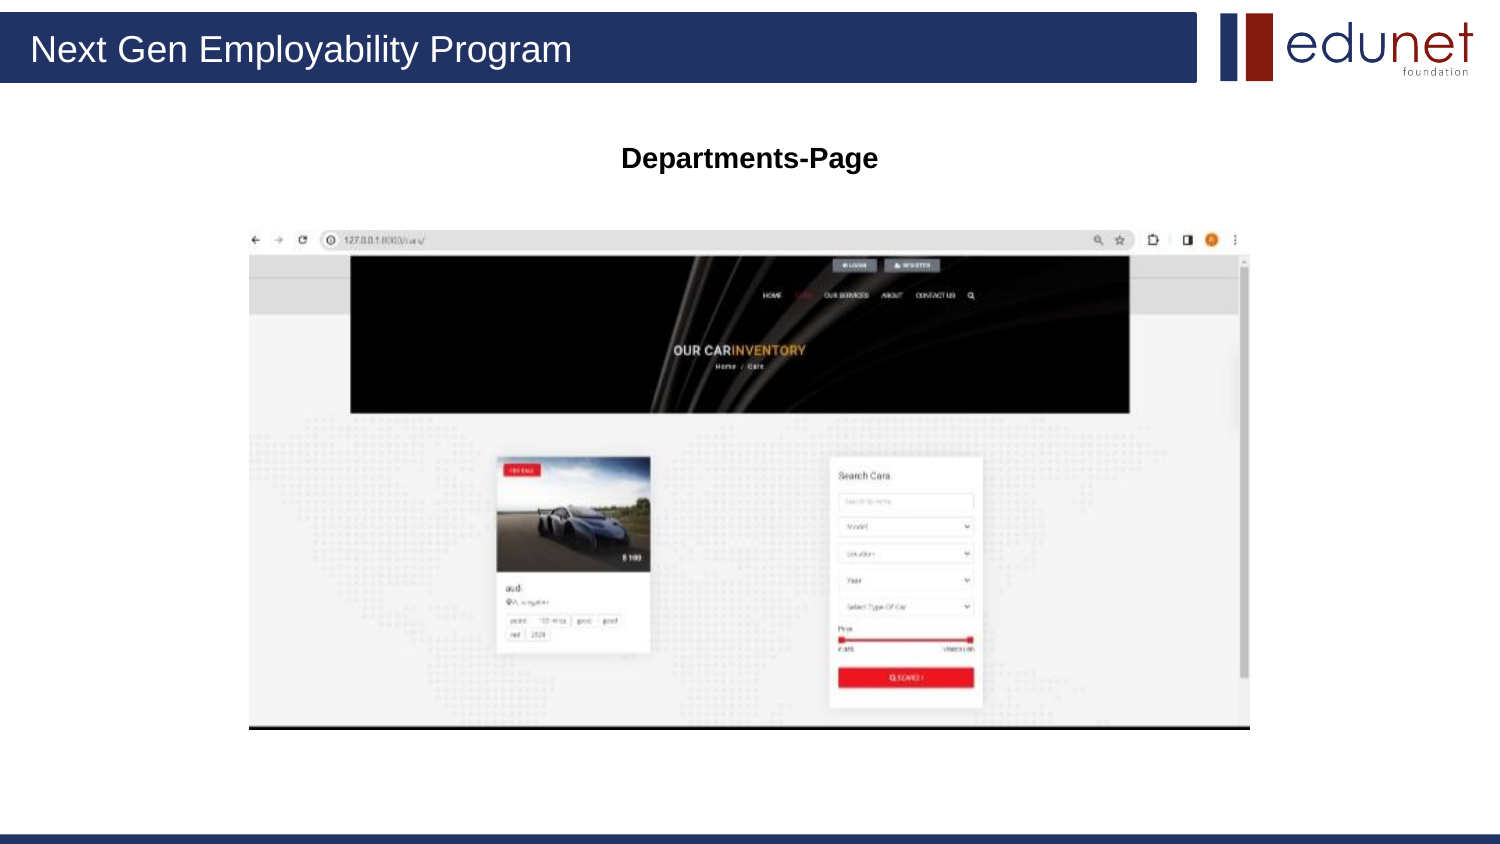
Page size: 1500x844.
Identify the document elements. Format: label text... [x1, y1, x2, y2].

title Departments-Page [103, 105, 1397, 208]
picture [1279, 14, 1482, 83]
picture [249, 230, 1251, 730]
